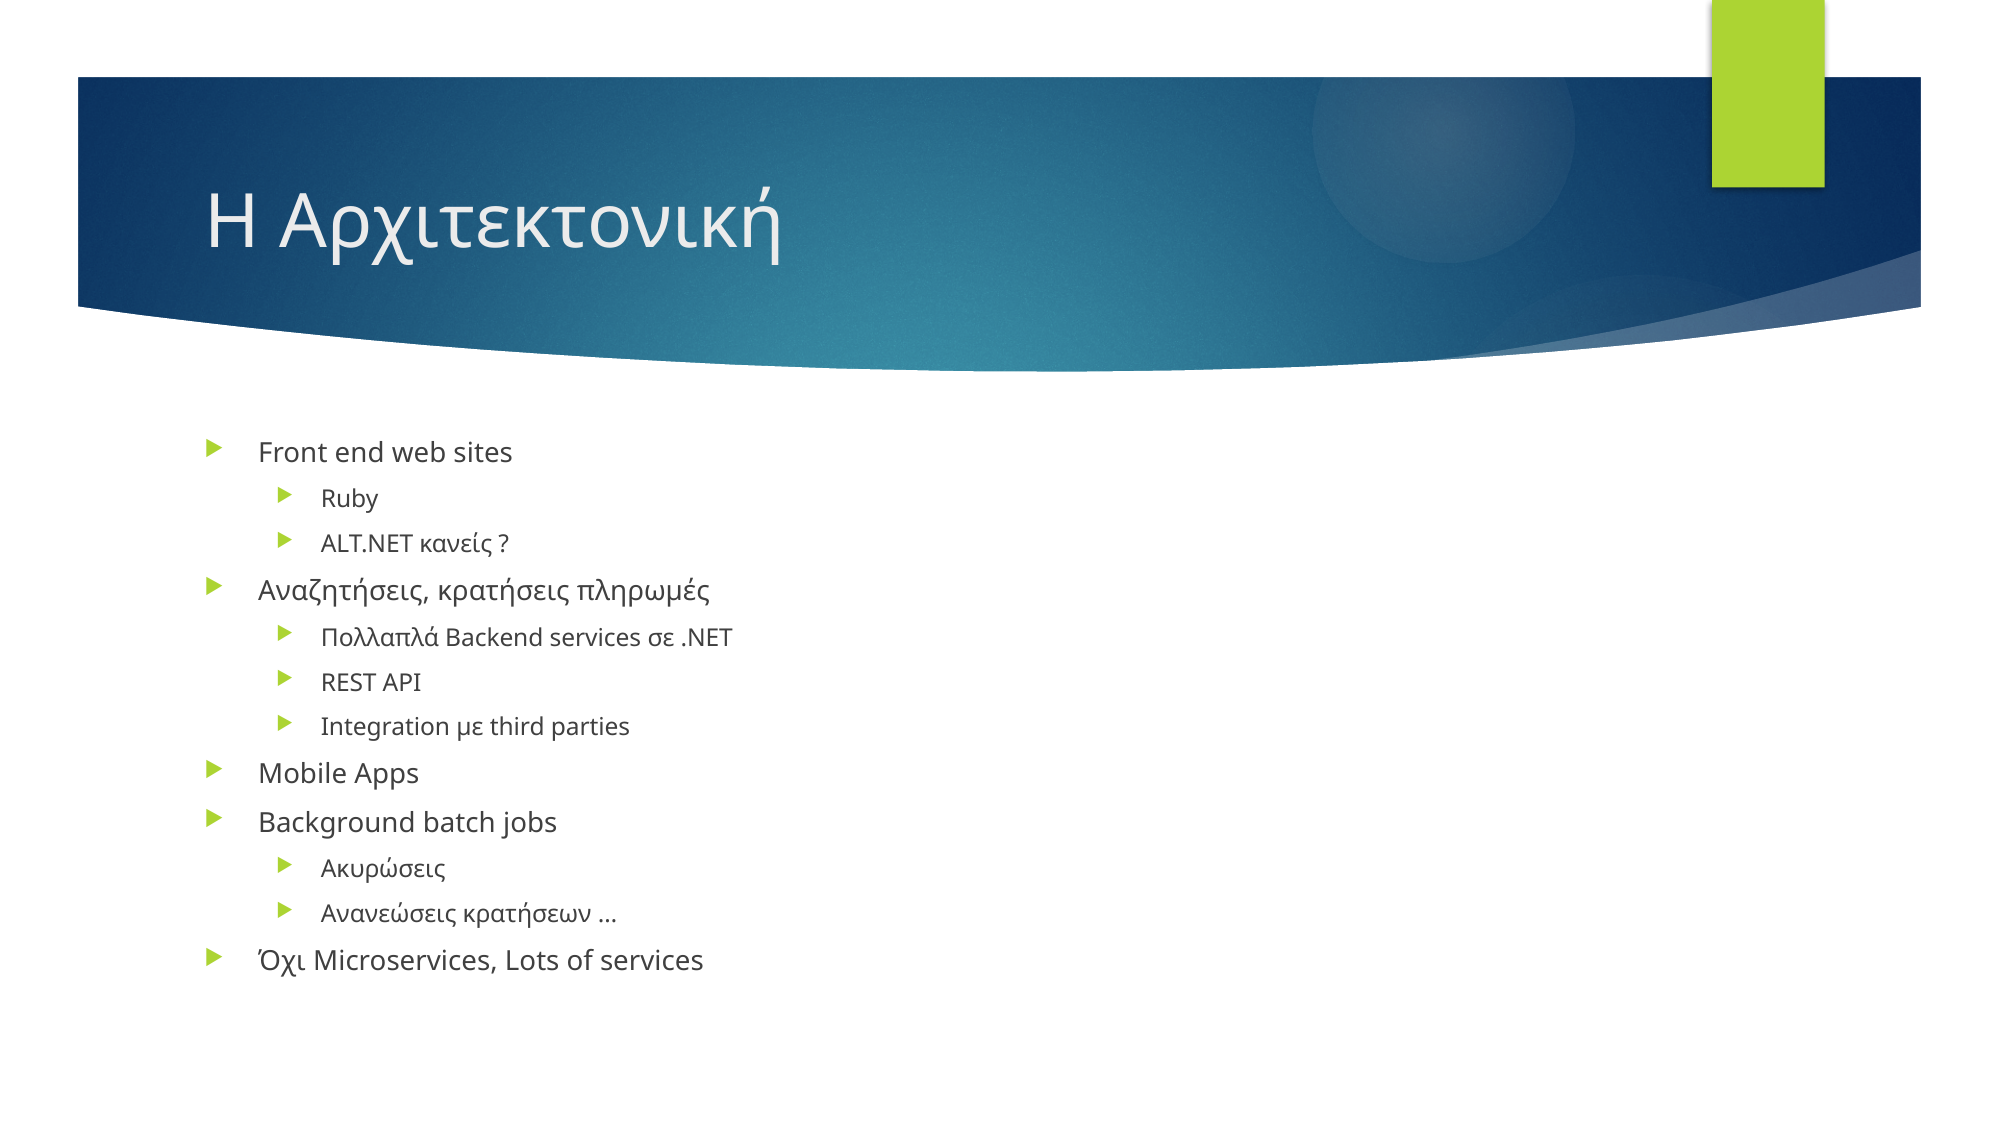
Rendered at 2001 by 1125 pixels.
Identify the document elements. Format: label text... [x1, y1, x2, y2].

list Front end web sites Ruby ALT.NET κανείς ? Αναζητήσεις, κρατήσεις πληρωμές Πολλαπλά Backend services σε .ΝΕΤ REST API Integration με third parties Mobile Apps Background batch jobs Ακυρώσεις Ανανεώσεις κρατήσεων … Όχι Microservices, Lots of services [189, 427, 1627, 988]
title Η Αρχιτεκτονική [189, 159, 1627, 276]
